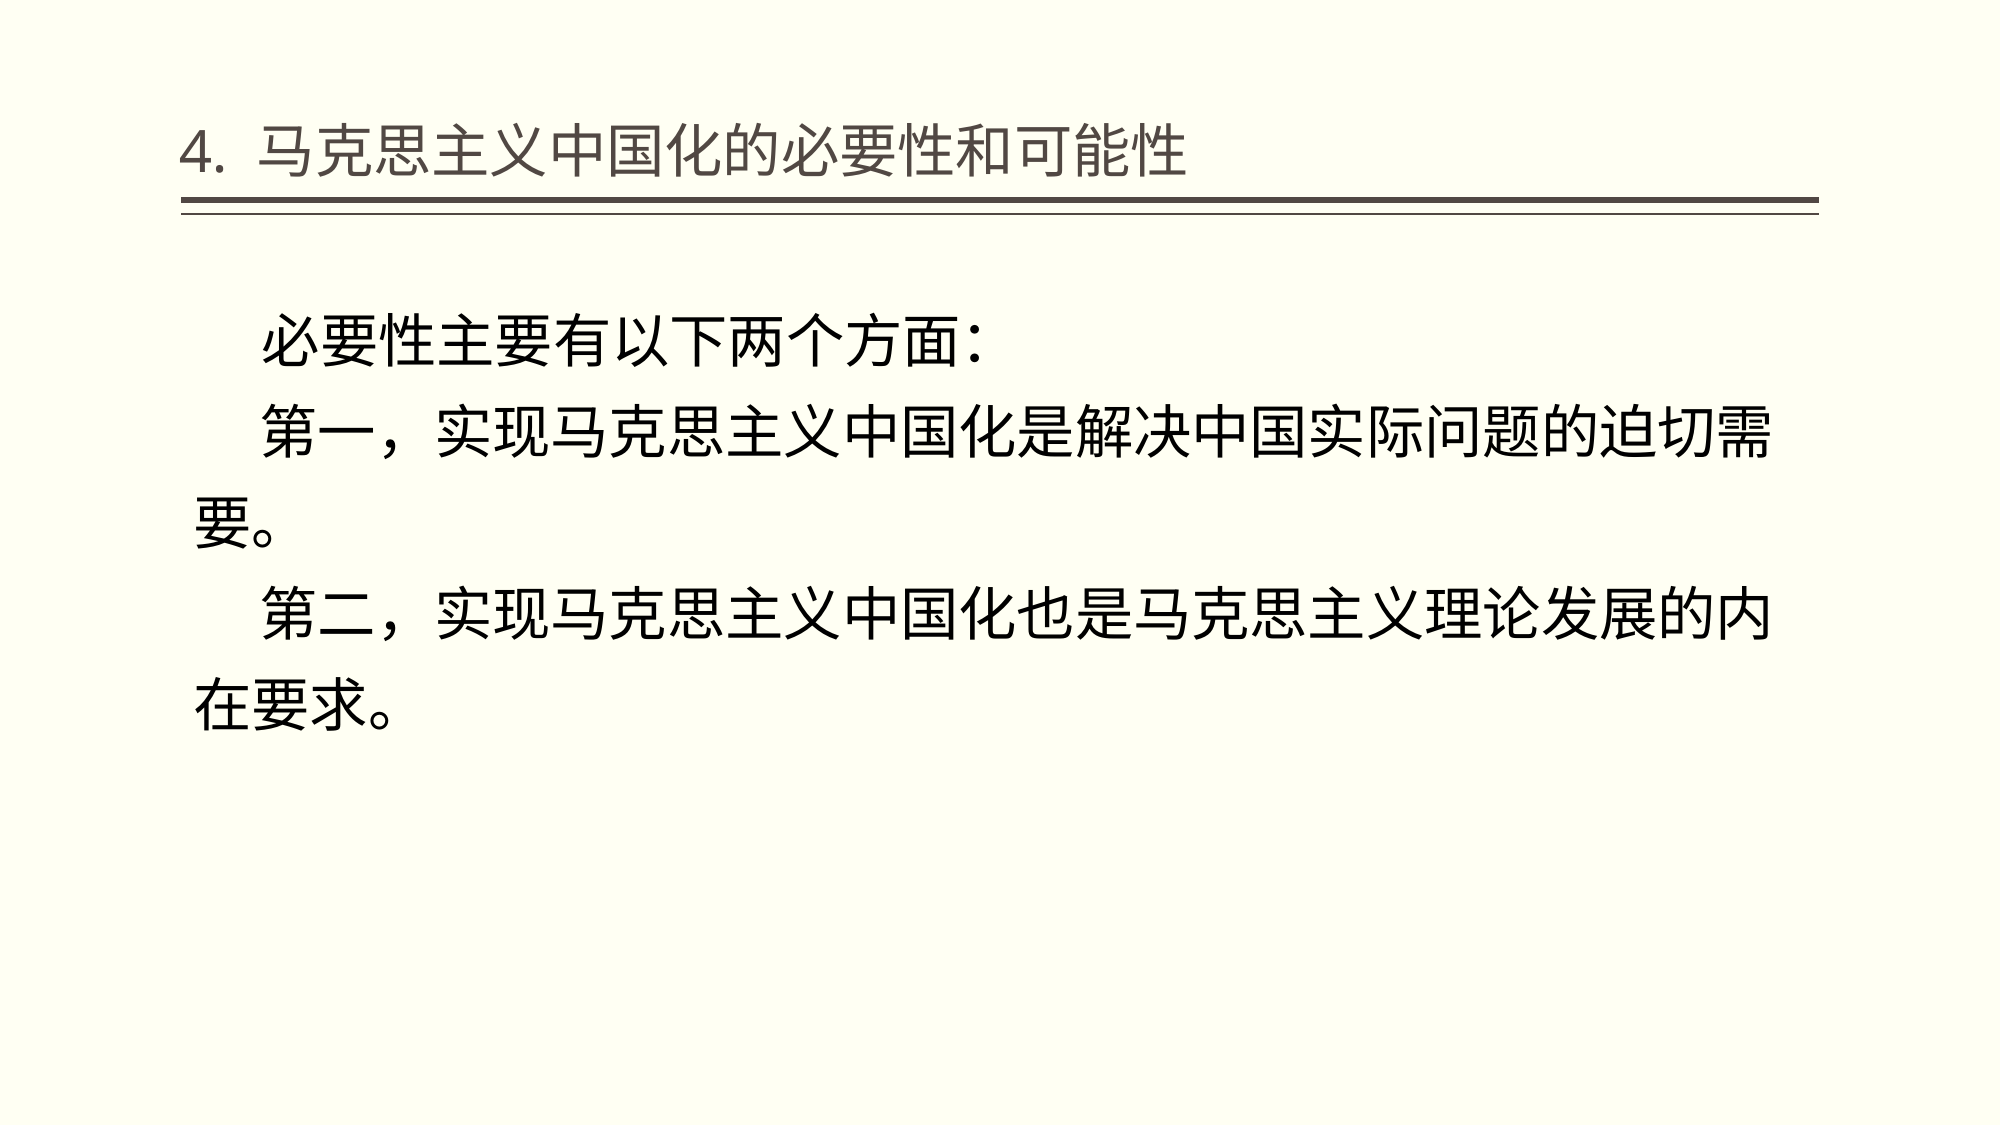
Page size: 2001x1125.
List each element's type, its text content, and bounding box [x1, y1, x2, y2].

title 4. 马克思主义中国化的必要性和可能性 [178, 12, 1816, 193]
text_box 必要性主要有以下两个方面： 第一，实现马克思主义中国化是解决中国实际问题的迫切需要。 第二，实现马克思主义中国化也是马克思主义理论发展的内在要求。 [178, 275, 1832, 745]
